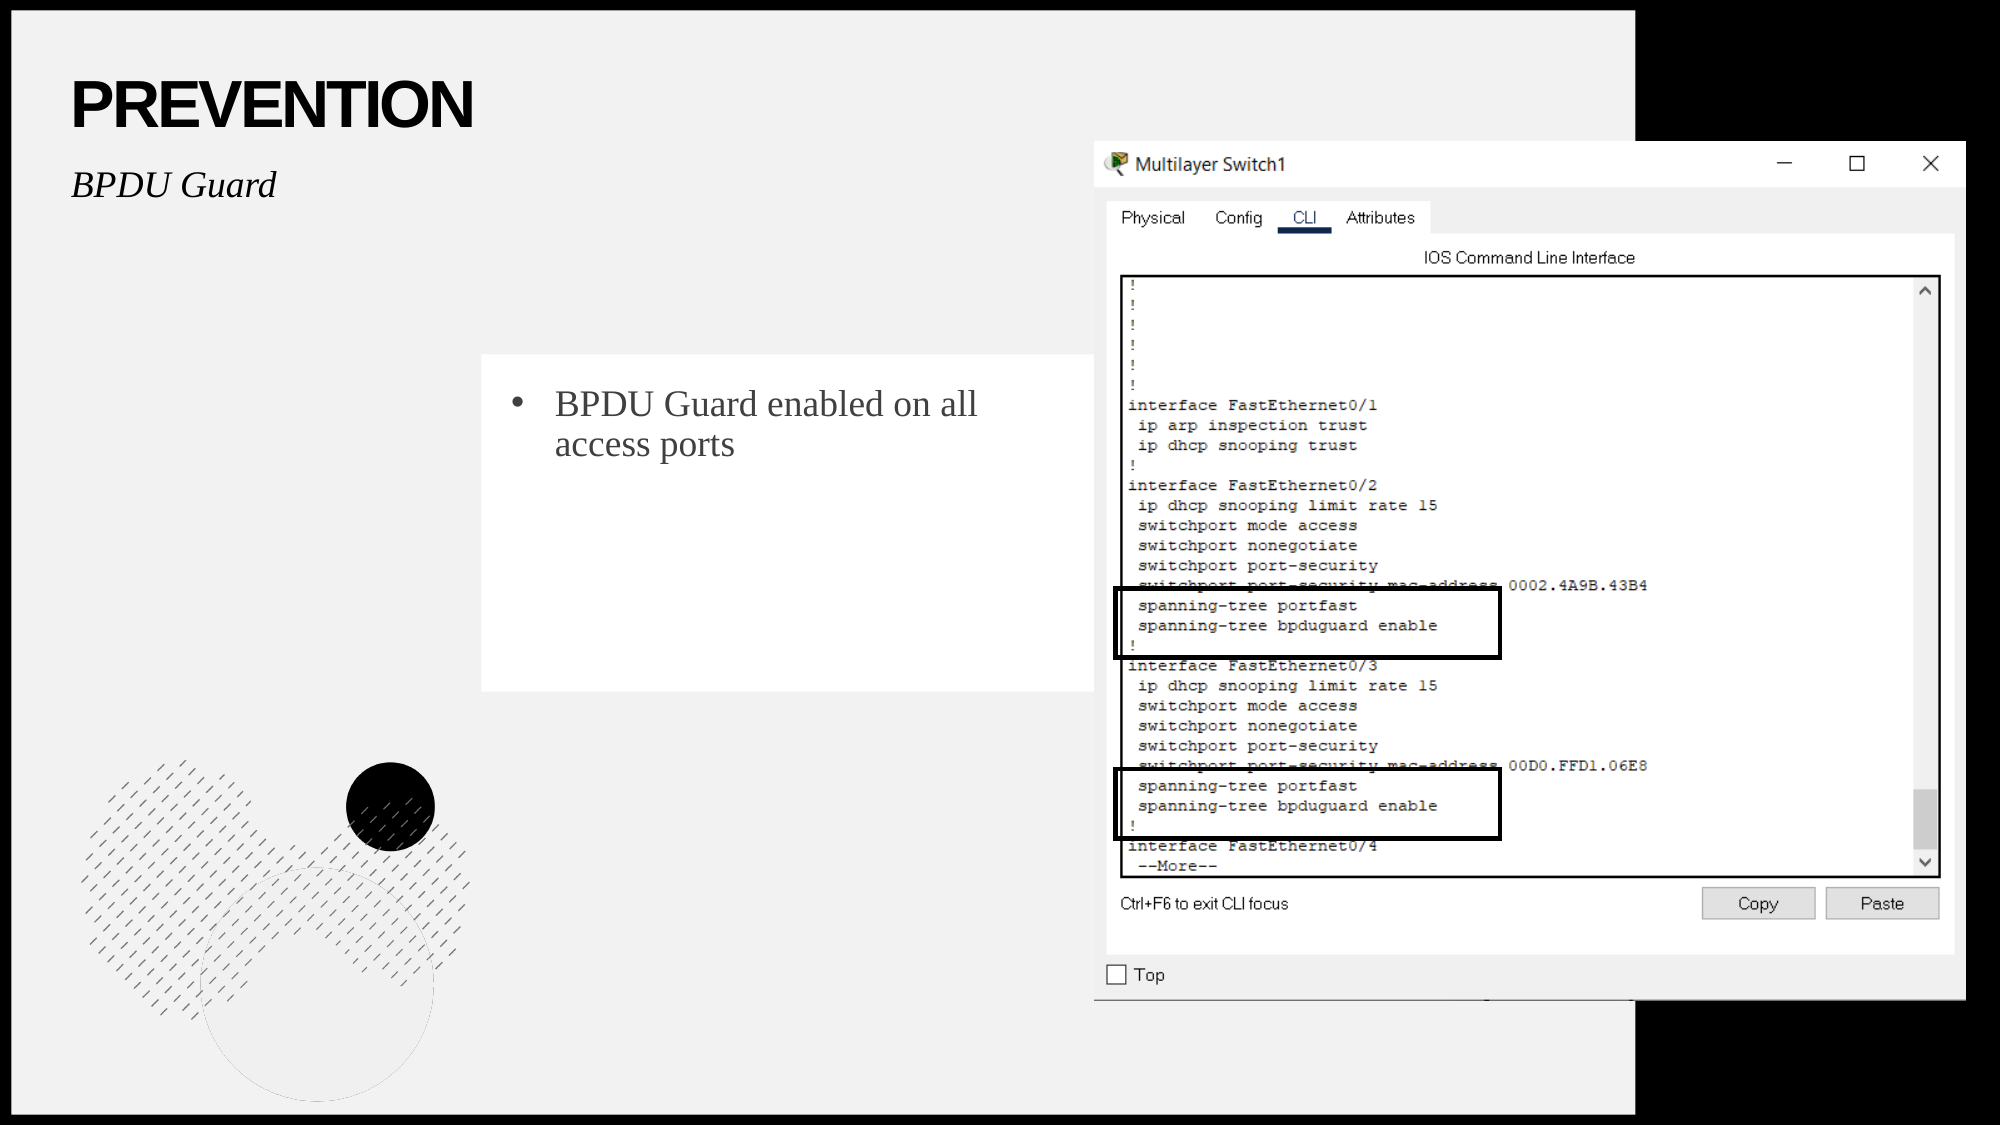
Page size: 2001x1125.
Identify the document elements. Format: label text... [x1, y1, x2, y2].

title prevention [70, 70, 1569, 142]
list BPDU Guard enabled on all access ports [481, 354, 1094, 692]
list BPDU Guard [70, 165, 1094, 225]
picture [0, 646, 561, 1125]
text_box [1634, 0, 2000, 1125]
picture [1094, 141, 1966, 1001]
